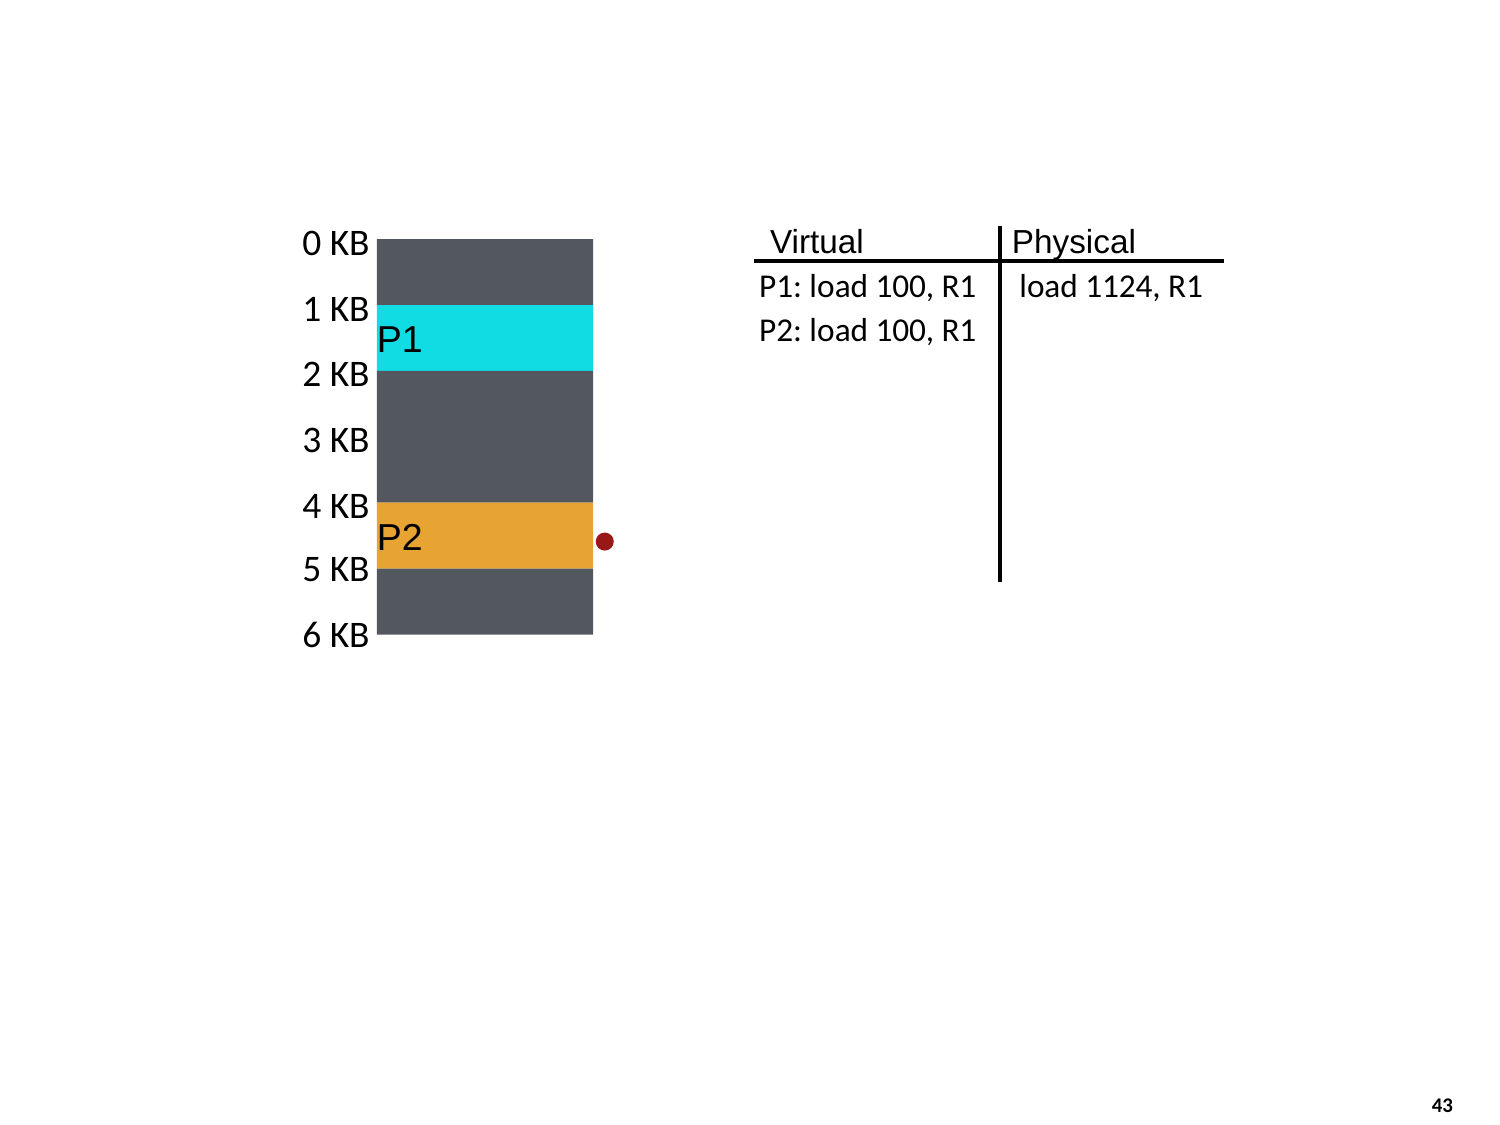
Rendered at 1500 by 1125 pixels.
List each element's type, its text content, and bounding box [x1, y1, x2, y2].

text_box [595, 532, 614, 551]
text_box 5 KB [297, 539, 375, 594]
text_box 0 KB [297, 213, 375, 267]
text_box P1 [376, 305, 594, 370]
text_box 3 KB [297, 410, 375, 465]
text_box Virtual [765, 215, 1000, 265]
text_box 1 KB [297, 279, 375, 333]
text_box load 1124, R1 [1007, 265, 1242, 309]
text_box 6 KB [297, 605, 375, 660]
text_box [376, 568, 594, 635]
text_box 4 KB [297, 476, 375, 531]
text_box 2 KB [297, 345, 375, 399]
text_box [376, 239, 594, 305]
text_box Physical [1007, 215, 1242, 265]
text_box P1: load 100, R1 [754, 261, 989, 303]
text_box [376, 436, 594, 502]
text_box P2: load 100, R1 [754, 303, 989, 353]
text_box P2 [376, 502, 594, 568]
text_box [376, 370, 594, 436]
